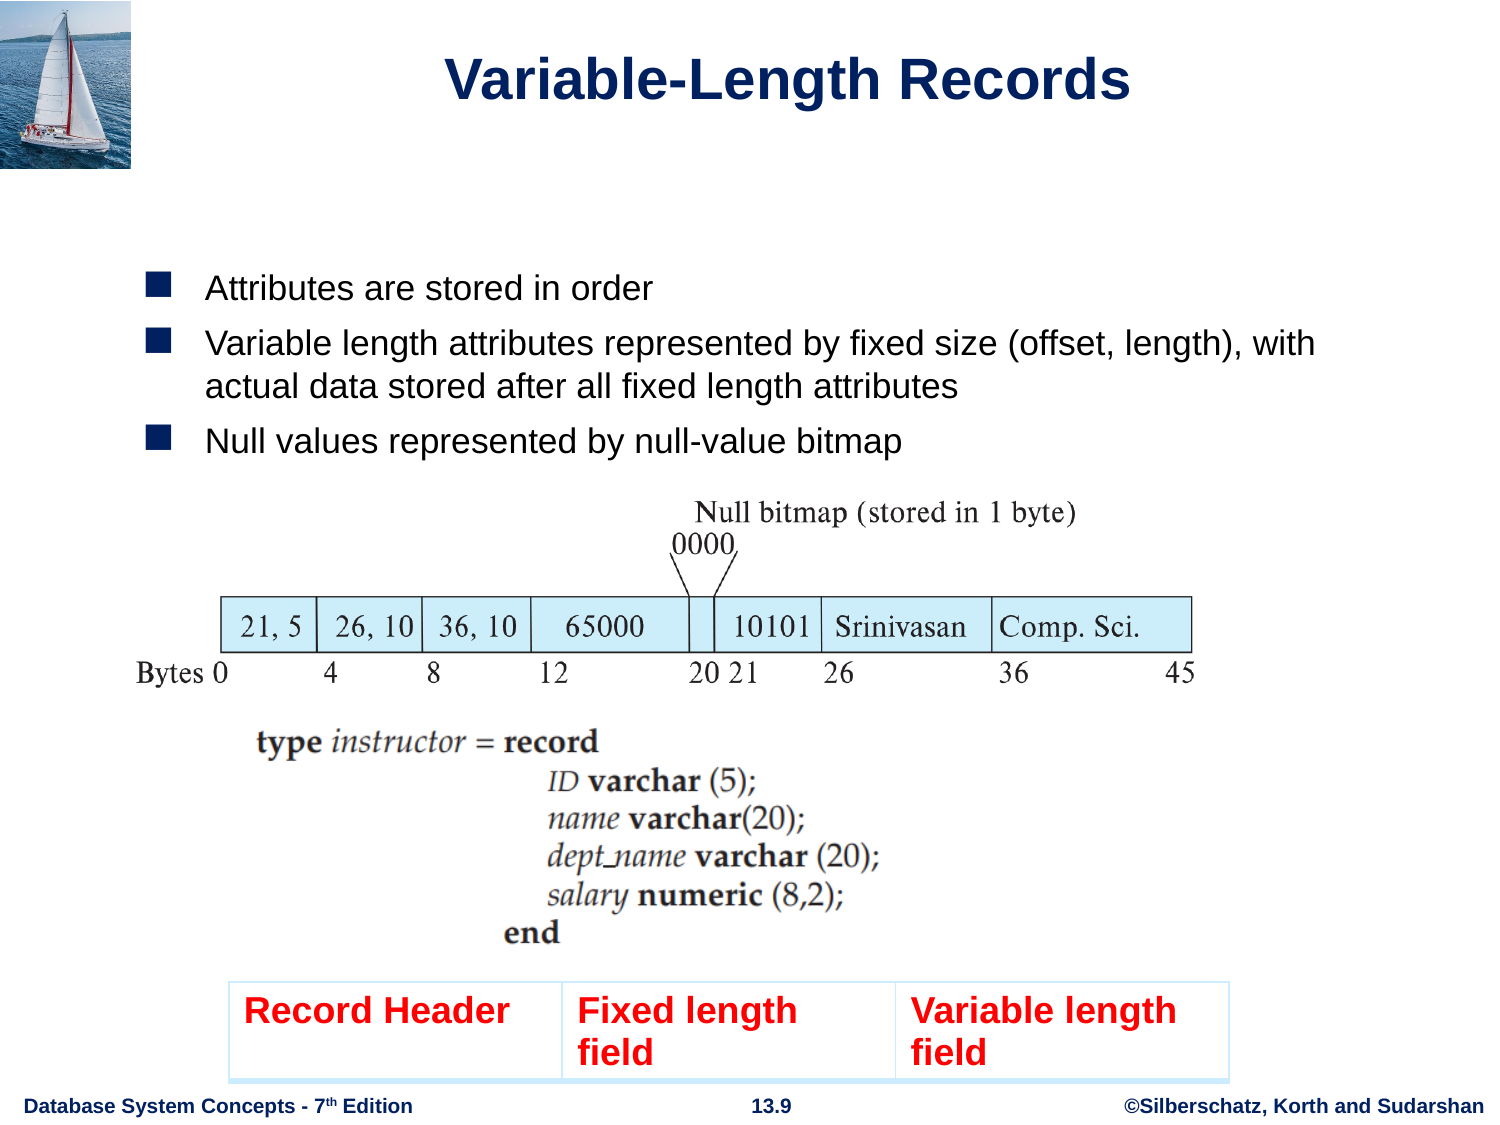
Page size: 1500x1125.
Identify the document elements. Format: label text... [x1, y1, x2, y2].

table_header Fixed length field [563, 983, 895, 1078]
picture [133, 495, 1198, 692]
picture [0, 1, 131, 169]
title Variable-Length Records [125, 18, 1452, 120]
table_header Record Header [230, 983, 561, 1078]
picture [229, 702, 896, 967]
table_header Variable length field [896, 983, 1228, 1078]
list Attributes are stored in order Variable length attributes represented by fixed size (offset, length), with actual data stored after all fixed length attributes Null values represented by null-value bitmap [133, 202, 1381, 1007]
